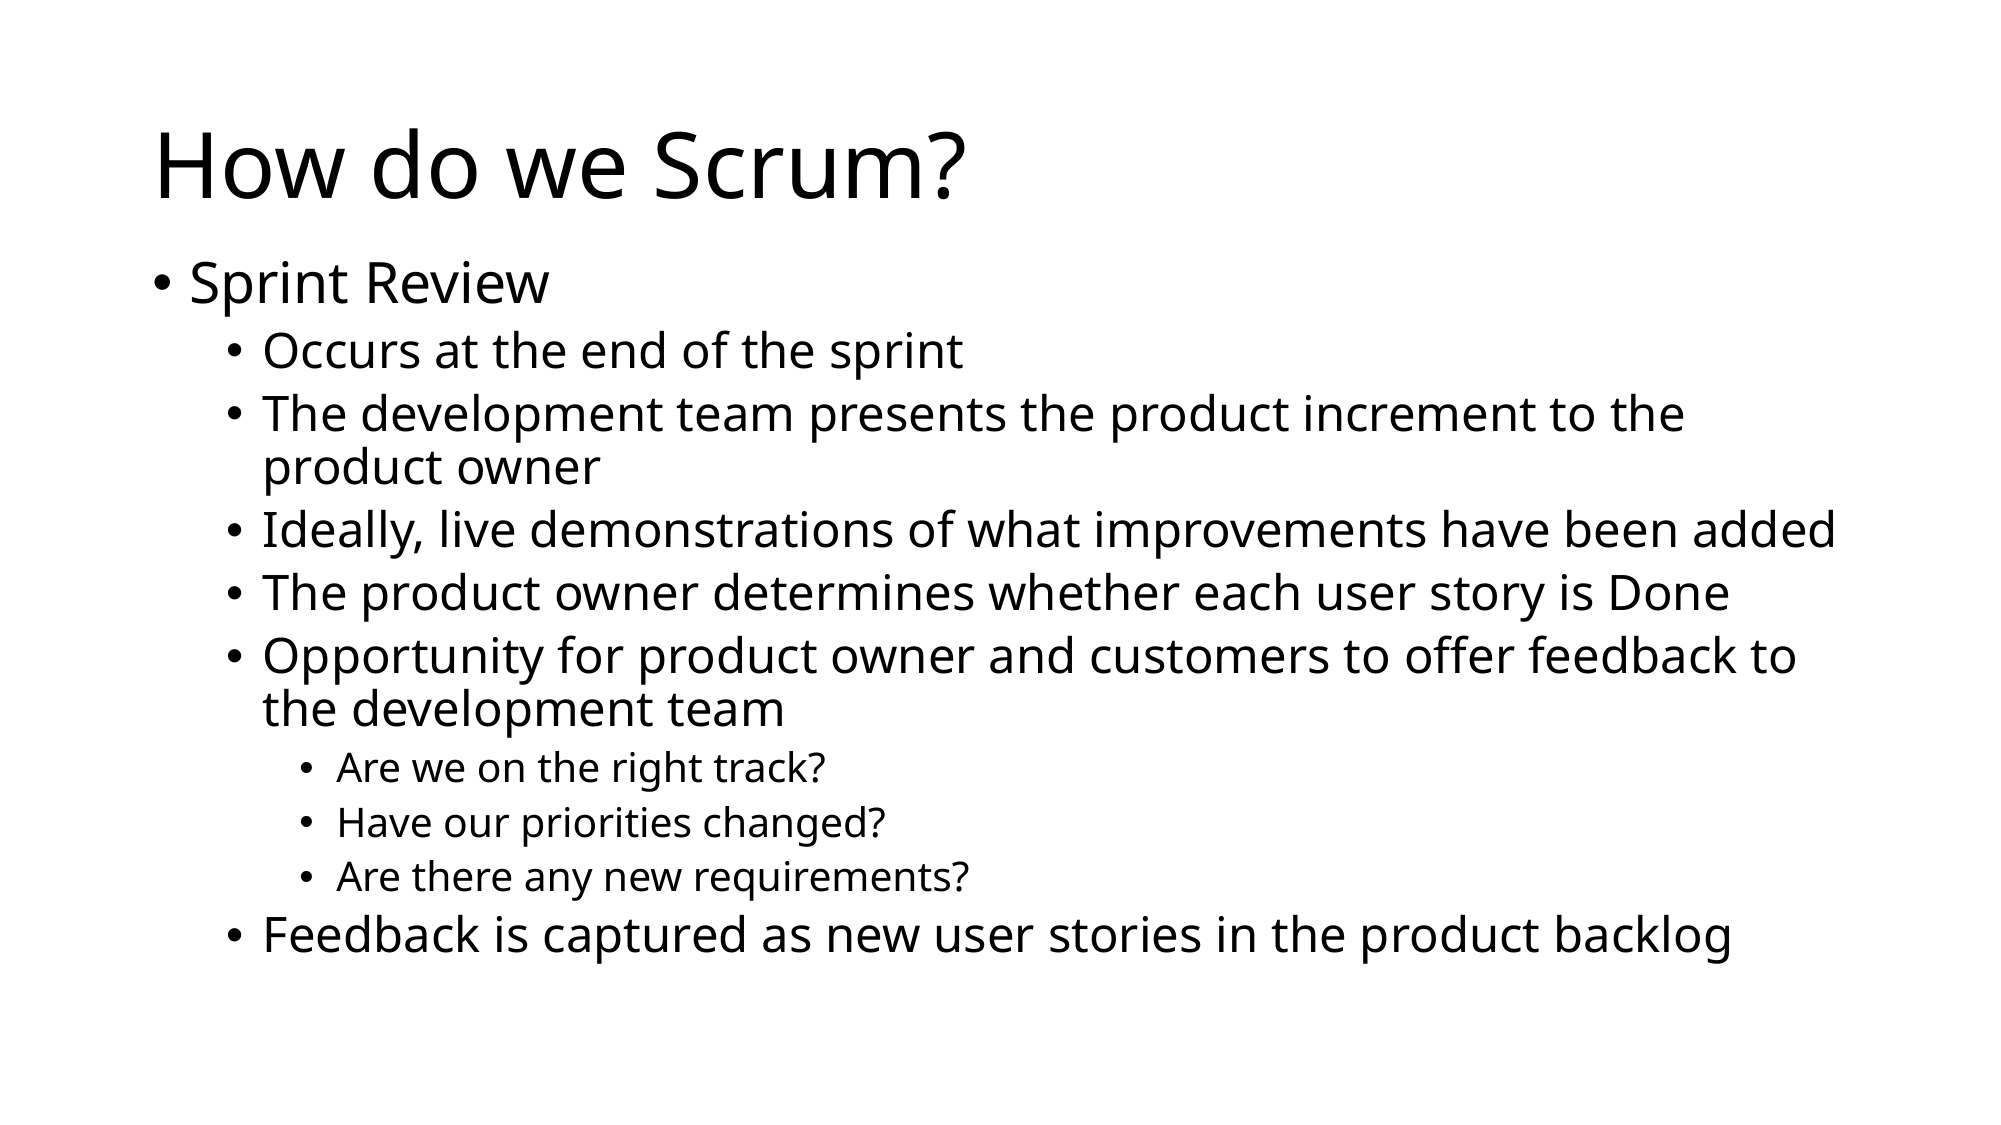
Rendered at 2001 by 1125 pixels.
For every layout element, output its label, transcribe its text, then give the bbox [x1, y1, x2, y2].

title How do we Scrum? [137, 59, 1863, 247]
list Sprint Review Occurs at the end of the sprint The development team presents the product increment to the product owner Ideally, live demonstrations of what improvements have been added The product owner determines whether each user story is Done Opportunity for product owner and customers to offer feedback to the development team Are we on the right track? Have our priorities changed? Are there any new requirements? Feedback is captured as new user stories in the product backlog [137, 247, 1863, 1028]
